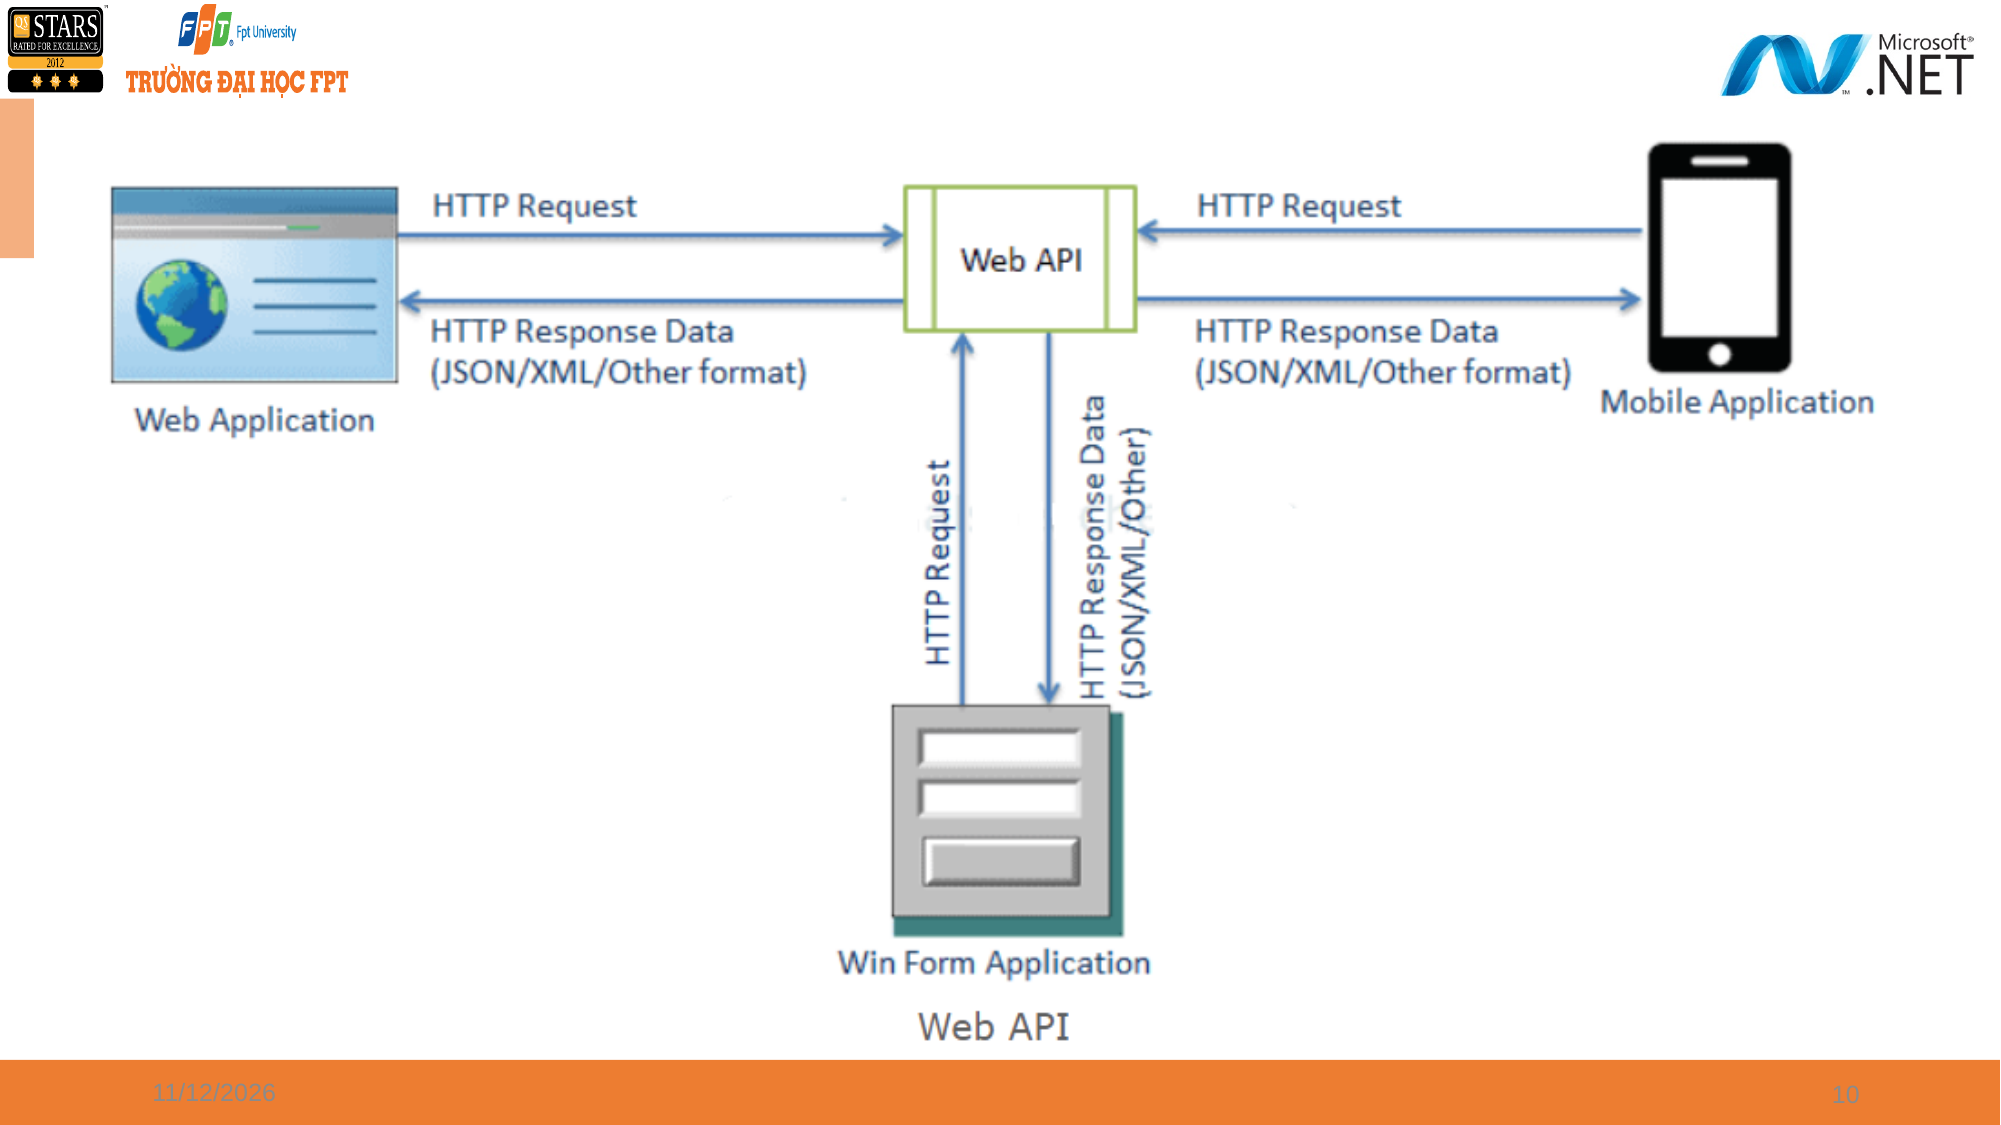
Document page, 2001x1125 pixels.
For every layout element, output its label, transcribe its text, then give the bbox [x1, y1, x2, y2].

slide_number 10 [1424, 1063, 1875, 1123]
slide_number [137, 1061, 588, 1122]
picture [1685, 0, 2001, 129]
picture [108, 130, 1888, 1057]
